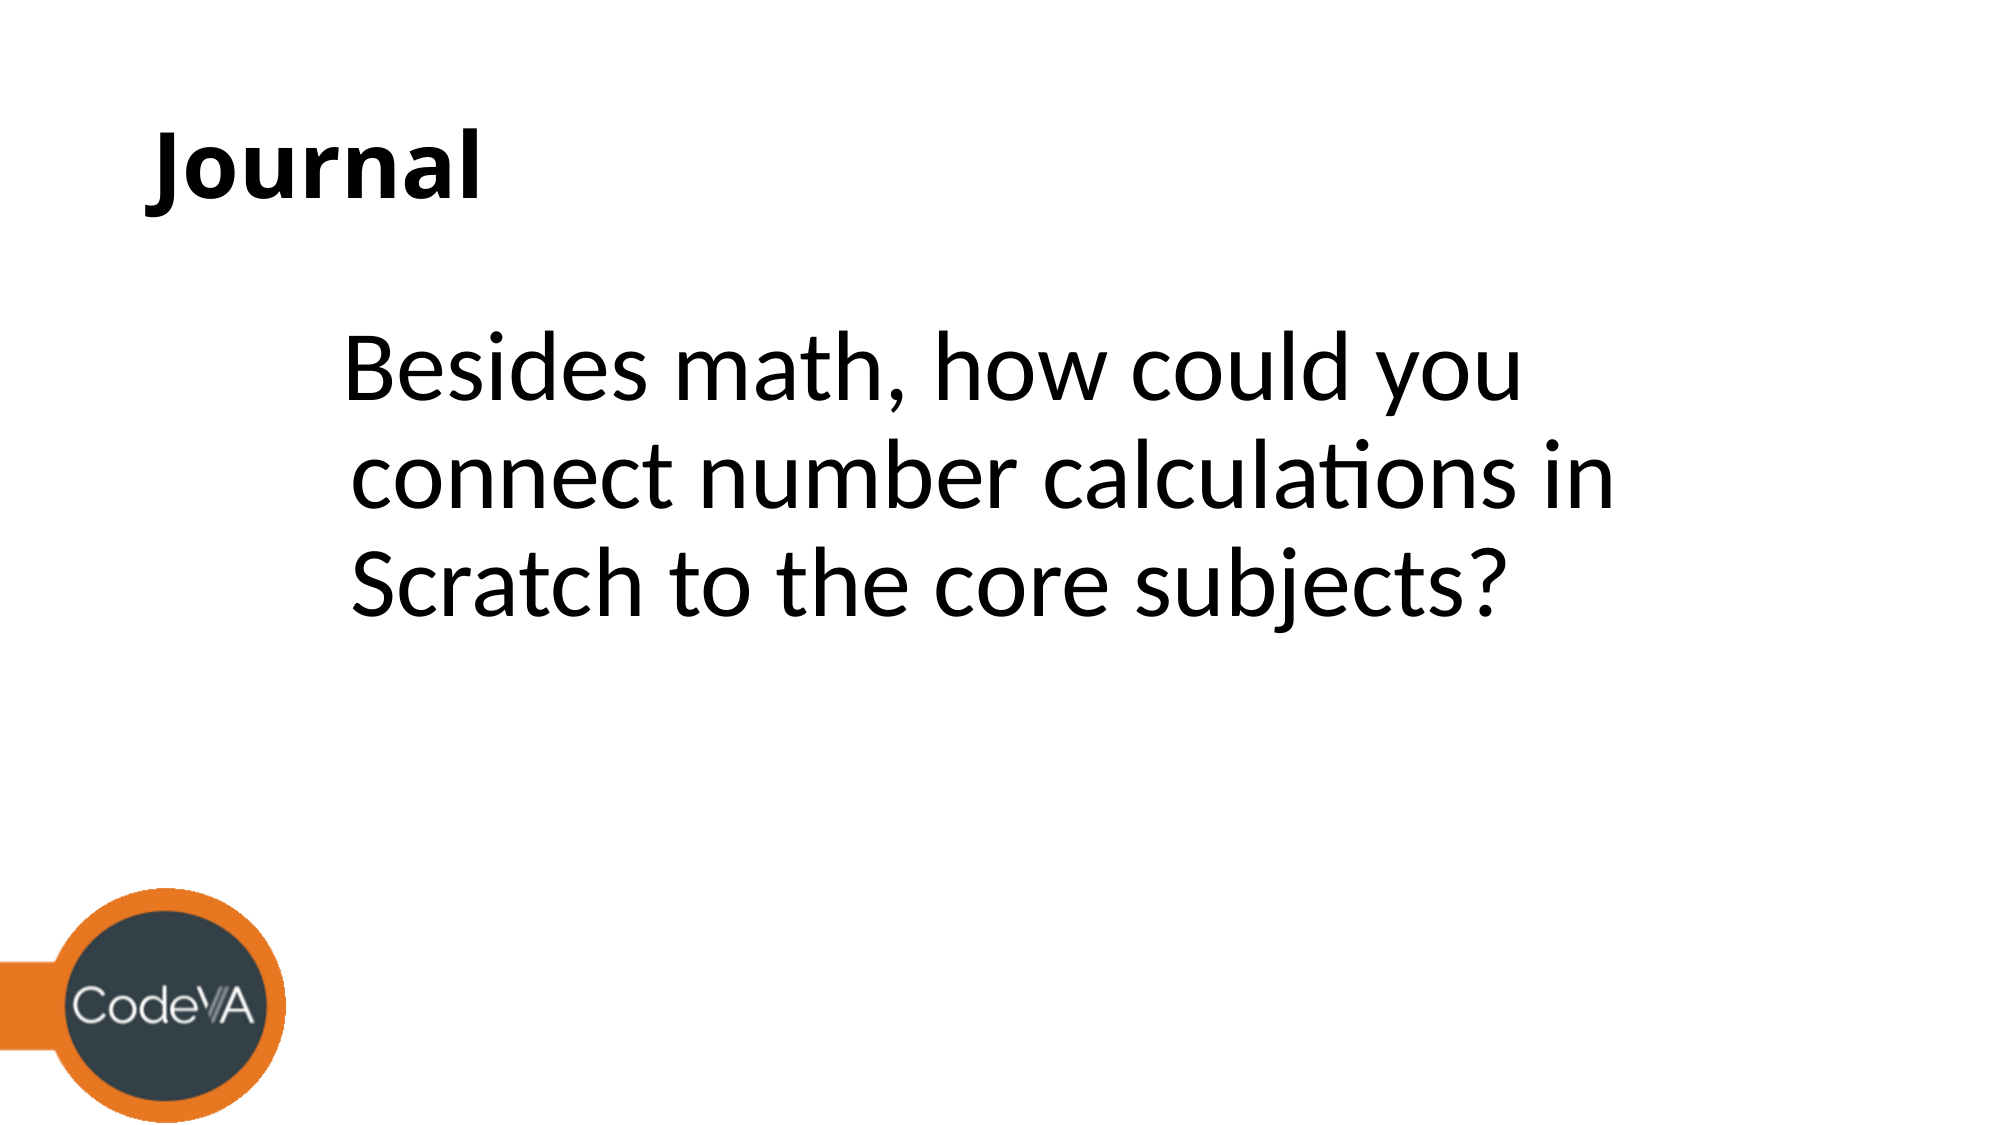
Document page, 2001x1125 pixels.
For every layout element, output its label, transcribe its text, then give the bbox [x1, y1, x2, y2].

list Besides math, how could you connect number calculations in Scratch to the core subjects? [298, 299, 1863, 1014]
title Journal [137, 59, 1863, 278]
picture [0, 885, 286, 1125]
